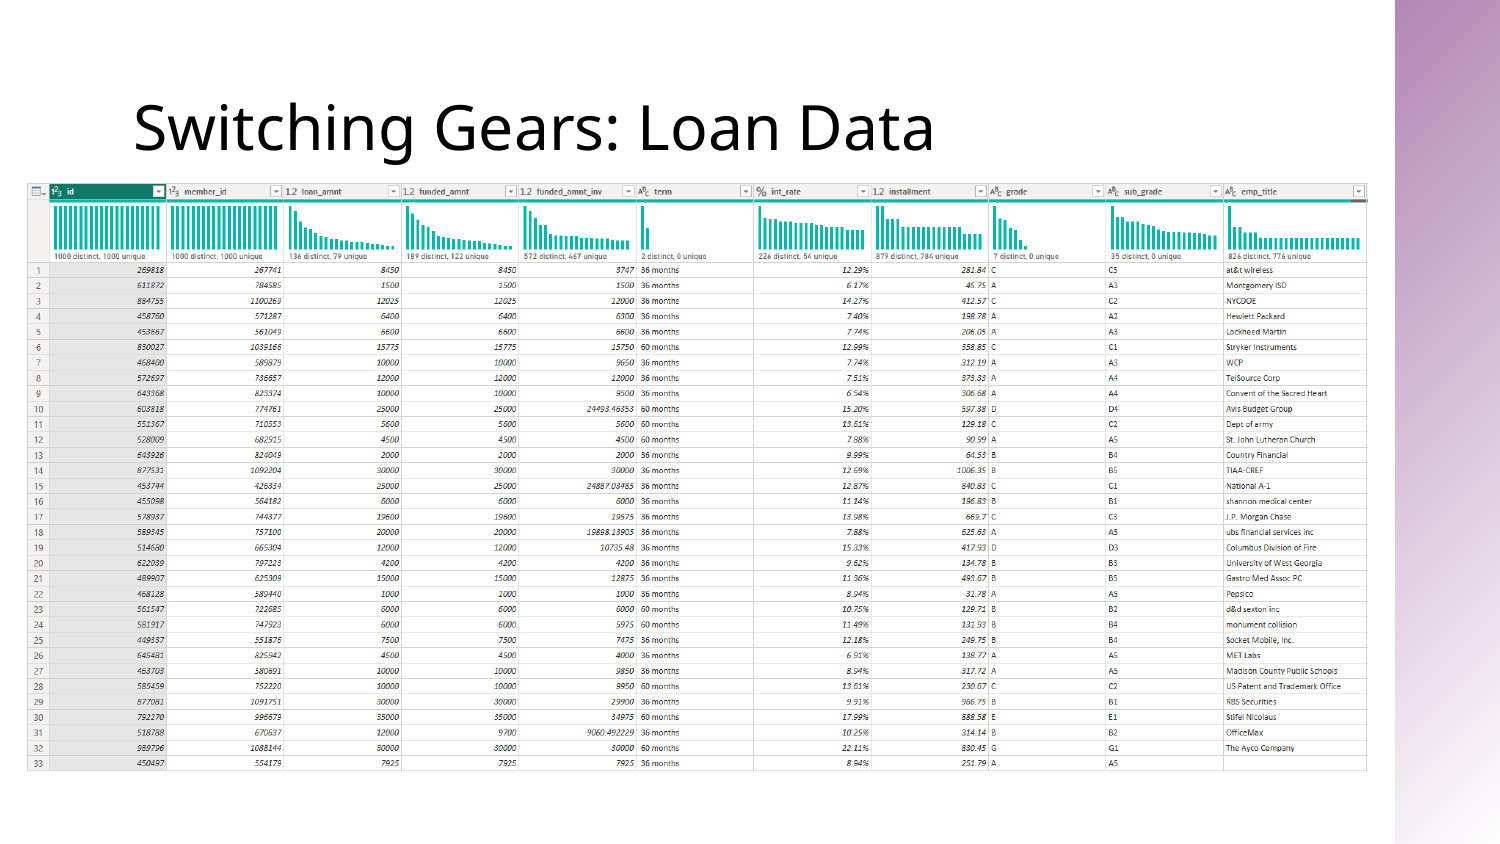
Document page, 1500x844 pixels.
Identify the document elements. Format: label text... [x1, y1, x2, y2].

picture [27, 182, 1368, 771]
title Switching Gears: Loan Data [118, 72, 1382, 167]
